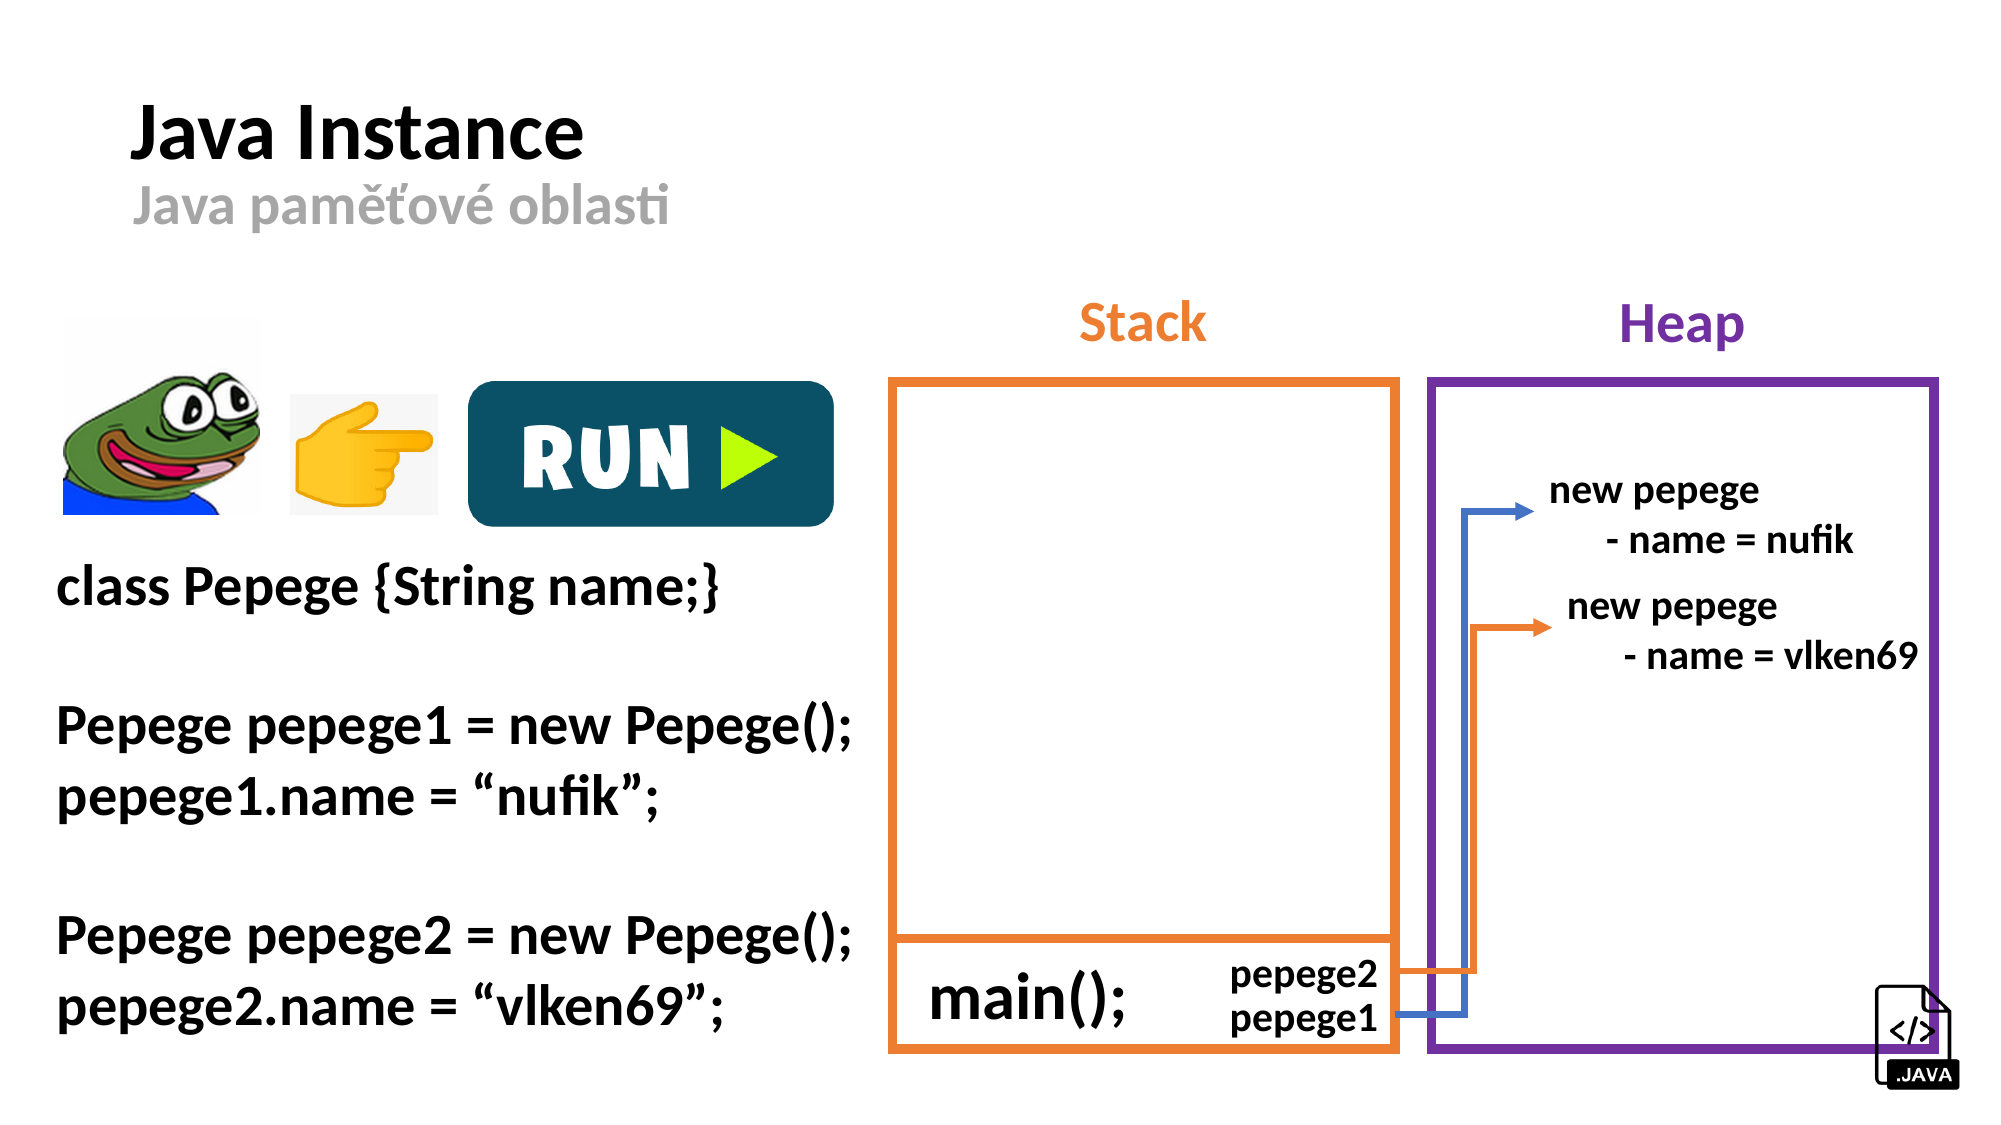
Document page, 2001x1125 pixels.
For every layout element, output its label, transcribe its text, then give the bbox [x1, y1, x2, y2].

text_box class Pepege {String name;} Pepege pepege1 = new Pepege(); pepege1.name = “nufik”; Pepege pepege2 = new Pepege(); pepege2.name = “vlken69”; [42, 539, 869, 1125]
text_box [891, 381, 1396, 1050]
picture [290, 394, 438, 515]
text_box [1395, 512, 1532, 628]
text_box Java Instance [115, 68, 1234, 184]
text_box Java paměťové oblasti [118, 159, 686, 244]
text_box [1395, 972, 1532, 1016]
text_box pepege1 [1214, 1004, 1396, 1047]
picture [63, 318, 260, 515]
picture [1822, 947, 2000, 1125]
text_box Stack [1064, 275, 1223, 360]
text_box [1395, 628, 1550, 972]
text_box pepege2 [1214, 939, 1395, 1004]
text_box [1430, 381, 1935, 512]
text_box new pepege - name = nufik [1534, 454, 2000, 569]
text_box [1532, 513, 1935, 626]
text_box Heap [1604, 276, 1761, 362]
text_box [1430, 629, 1935, 1050]
text_box new pepege - name = vlken69 [1552, 570, 2000, 685]
picture [468, 381, 834, 527]
